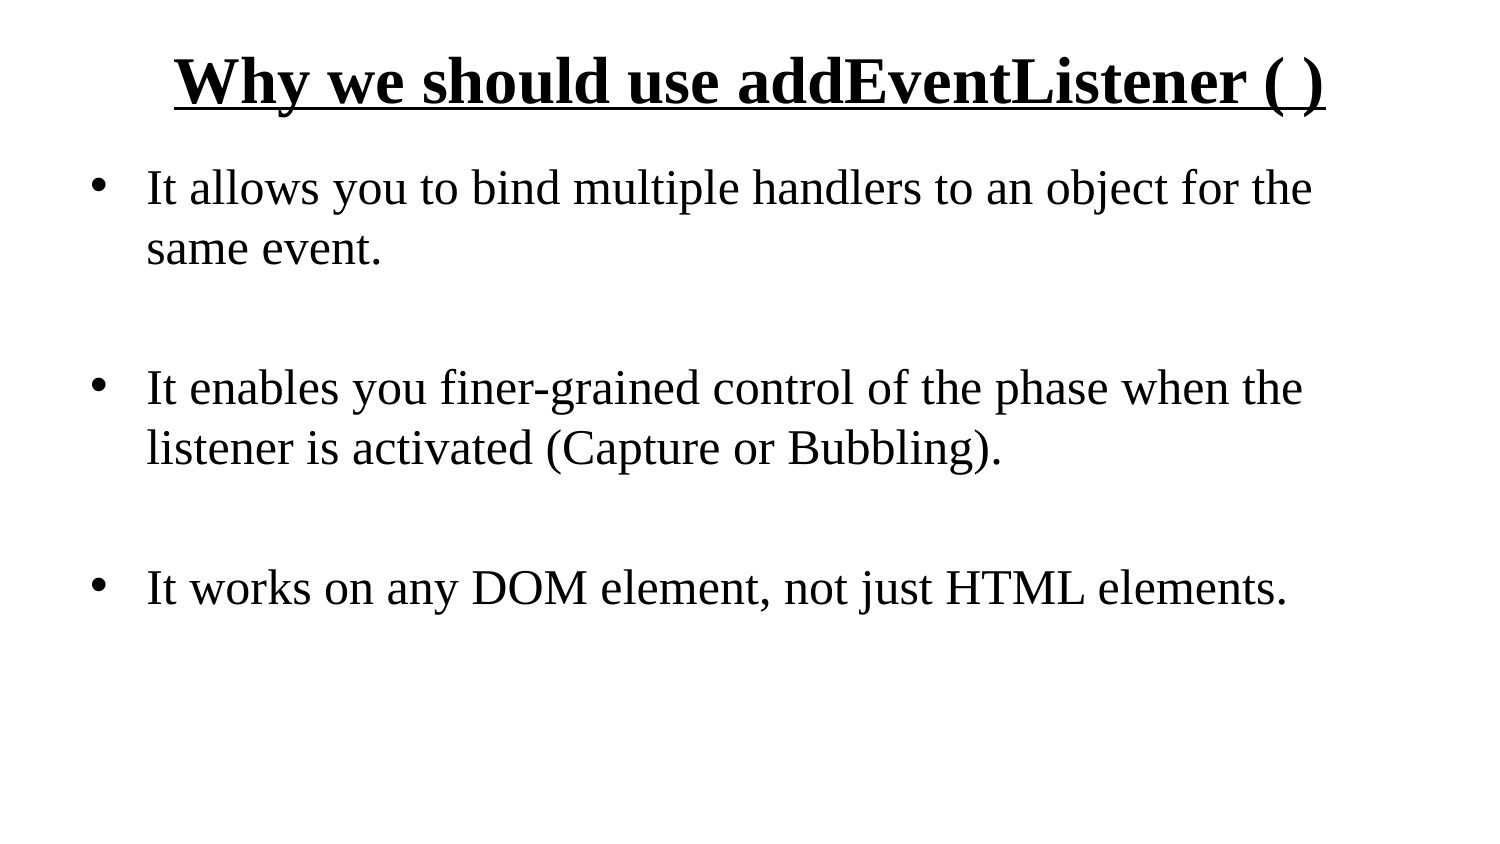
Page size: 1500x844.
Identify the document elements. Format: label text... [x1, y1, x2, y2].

list It allows you to bind multiple handlers to an object for the same event. It enables you finer-grained control of the phase when the listener is activated (Capture or Bubbling). It works on any DOM element, not just HTML elements. [75, 146, 1425, 704]
title Why we should use addEventListener ( ) [75, 6, 1425, 146]
